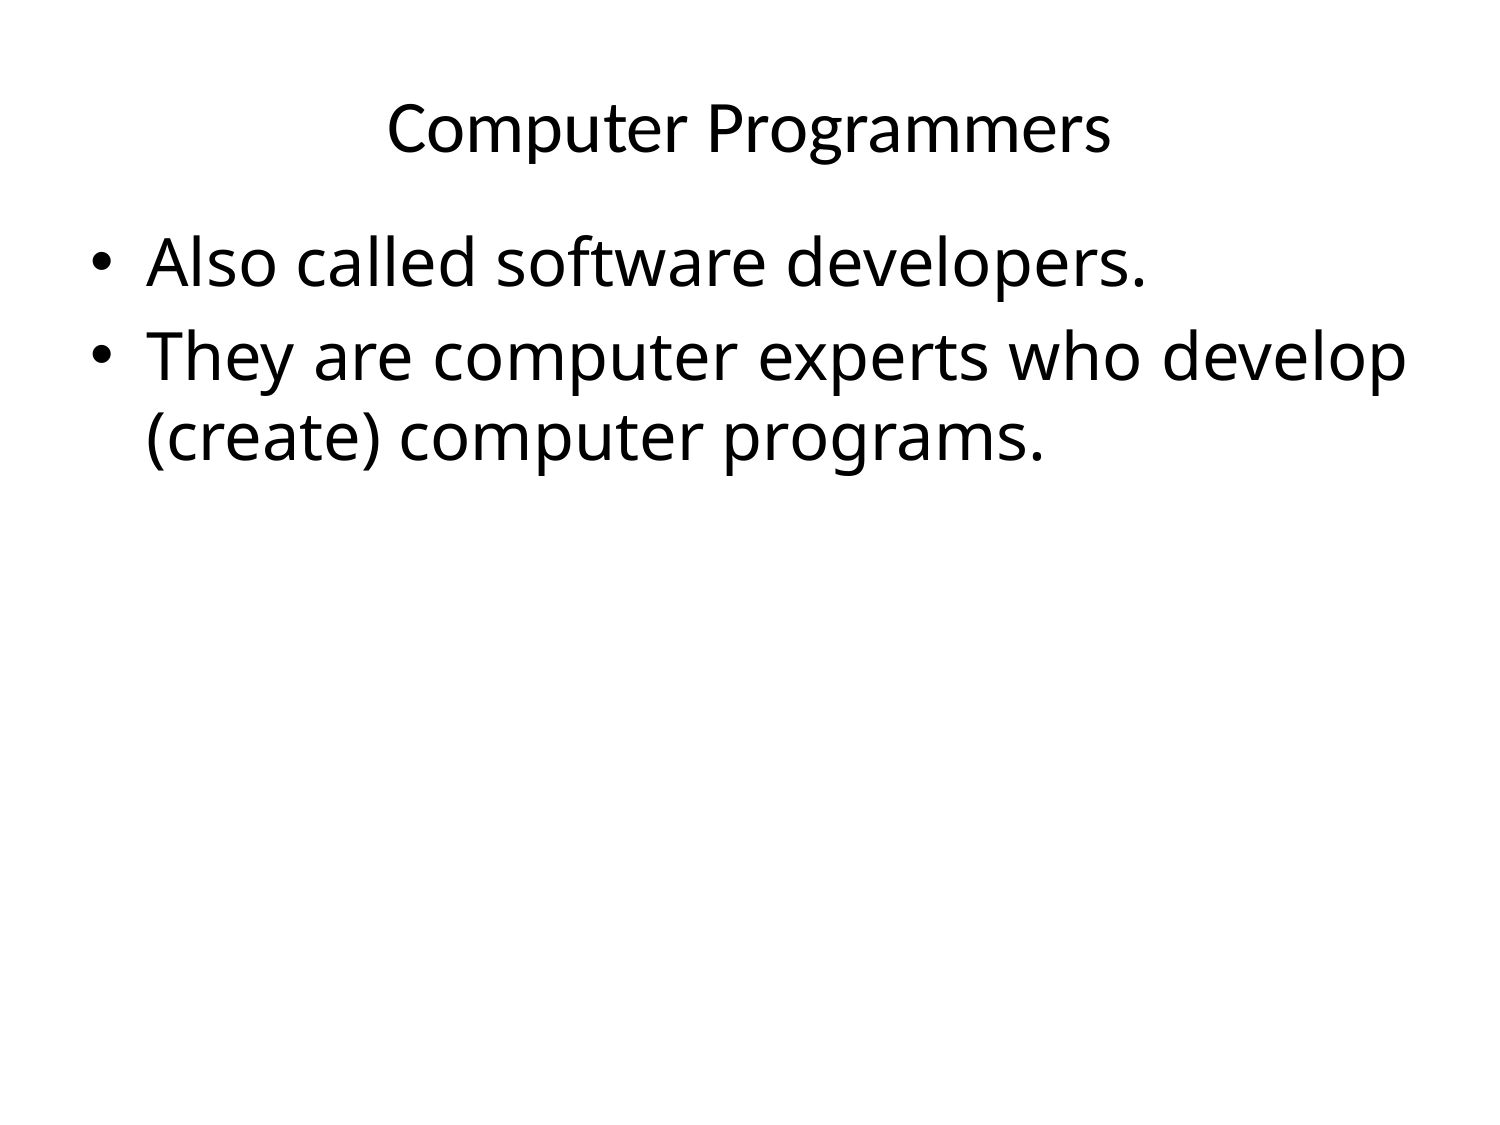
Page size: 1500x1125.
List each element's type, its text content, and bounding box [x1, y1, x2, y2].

title Computer Programmers [75, 70, 1425, 175]
list Also called software developers. They are computer experts who develop (create) computer programs. [75, 212, 1425, 1055]
